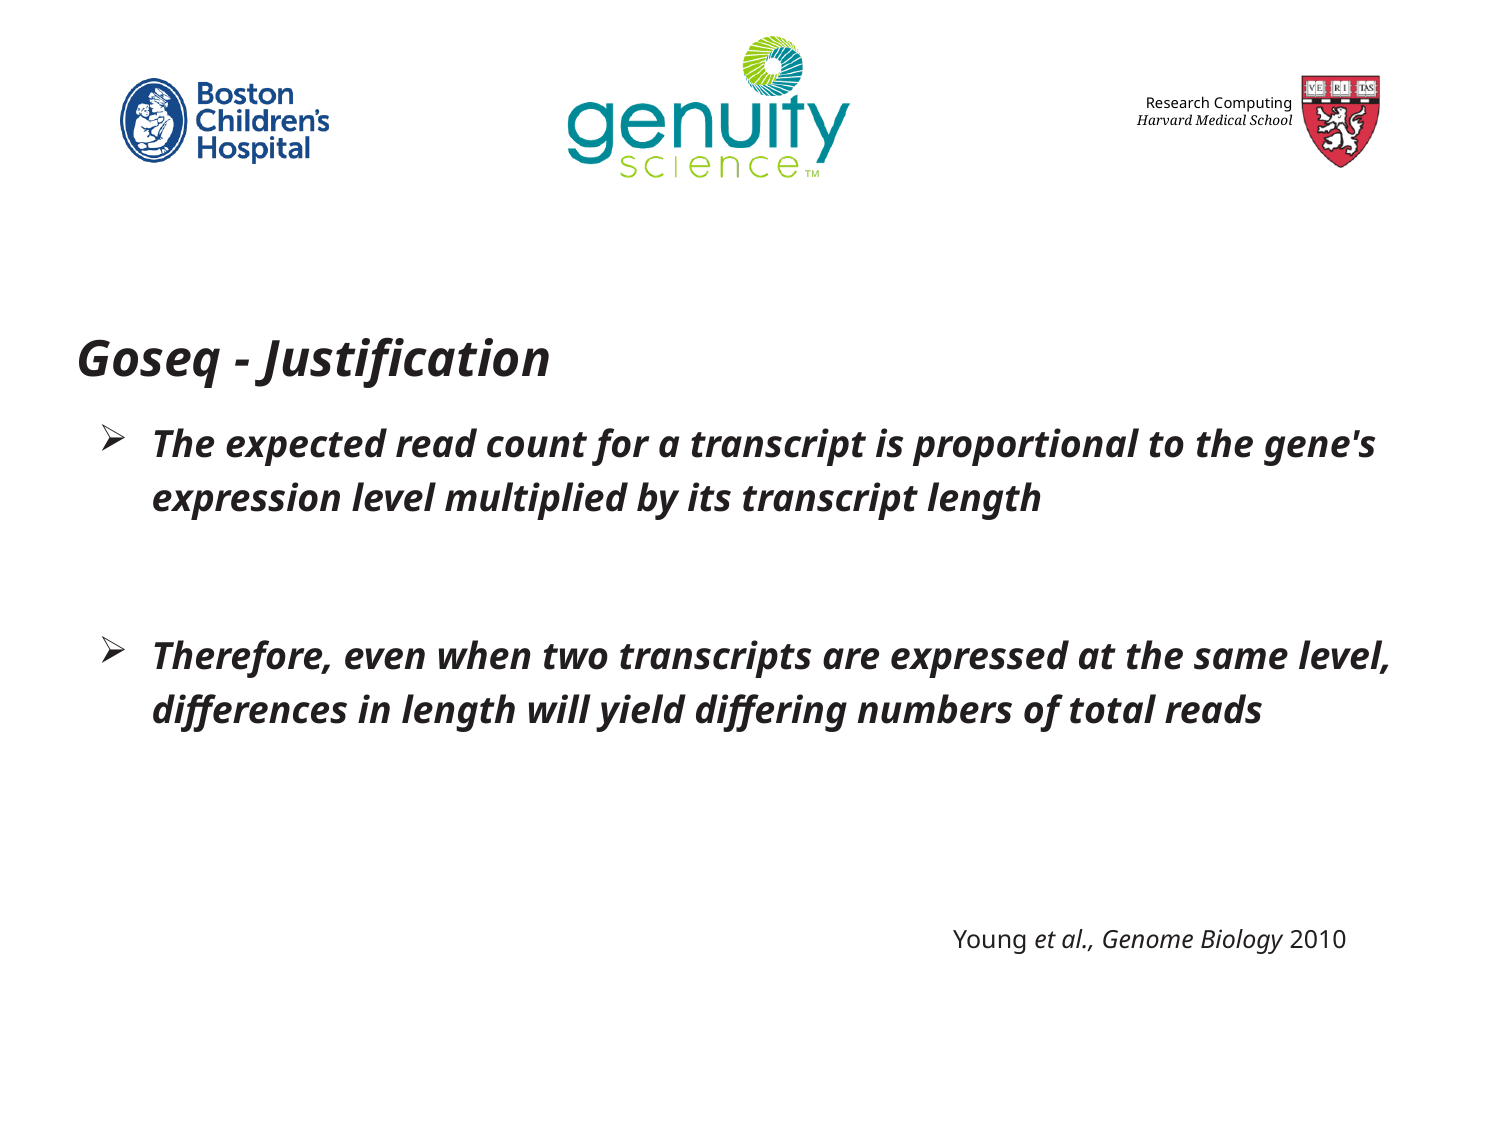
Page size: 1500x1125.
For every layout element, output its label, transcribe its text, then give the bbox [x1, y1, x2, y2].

list Goseq - Justification The expected read count for a transcript is proportional to the gene's expression level multiplied by its transcript length Therefore, even when two transcripts are expressed at the same level, differences in length will yield differing numbers of total reads [61, 318, 1439, 807]
text_box Young et al., Genome Biology 2010 [938, 915, 1362, 961]
picture [120, 78, 329, 164]
picture [1301, 75, 1380, 168]
picture [558, 32, 856, 190]
